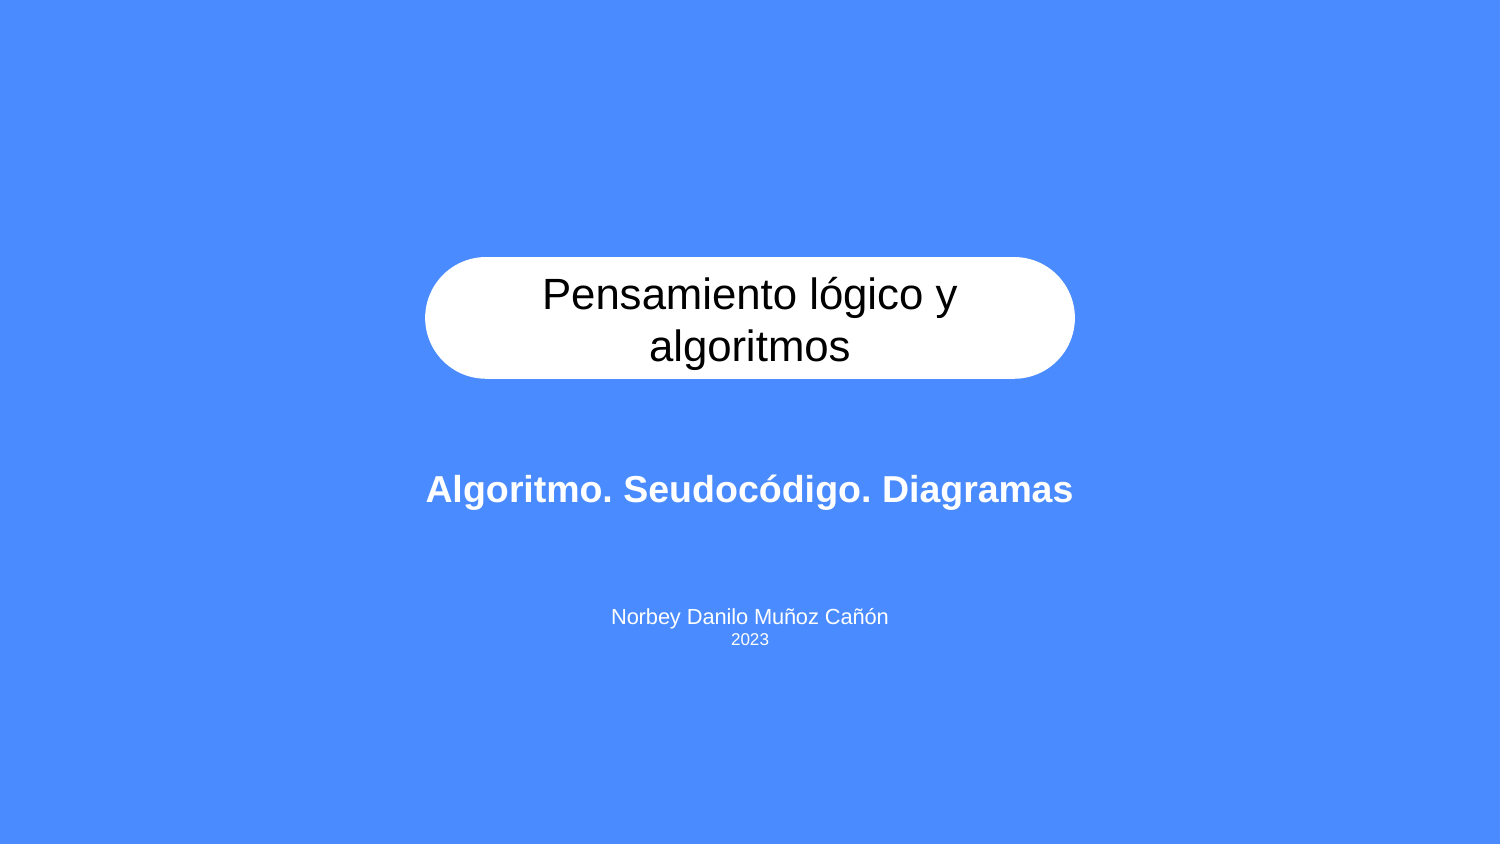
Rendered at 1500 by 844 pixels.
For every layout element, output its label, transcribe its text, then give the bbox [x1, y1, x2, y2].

text_box Algoritmo. Seudocódigo. Diagramas [374, 459, 1125, 516]
text_box Pensamiento lógico y algoritmos [425, 257, 1075, 379]
text_box Norbey Danilo Muñoz Cañón 2023 [469, 596, 1031, 655]
